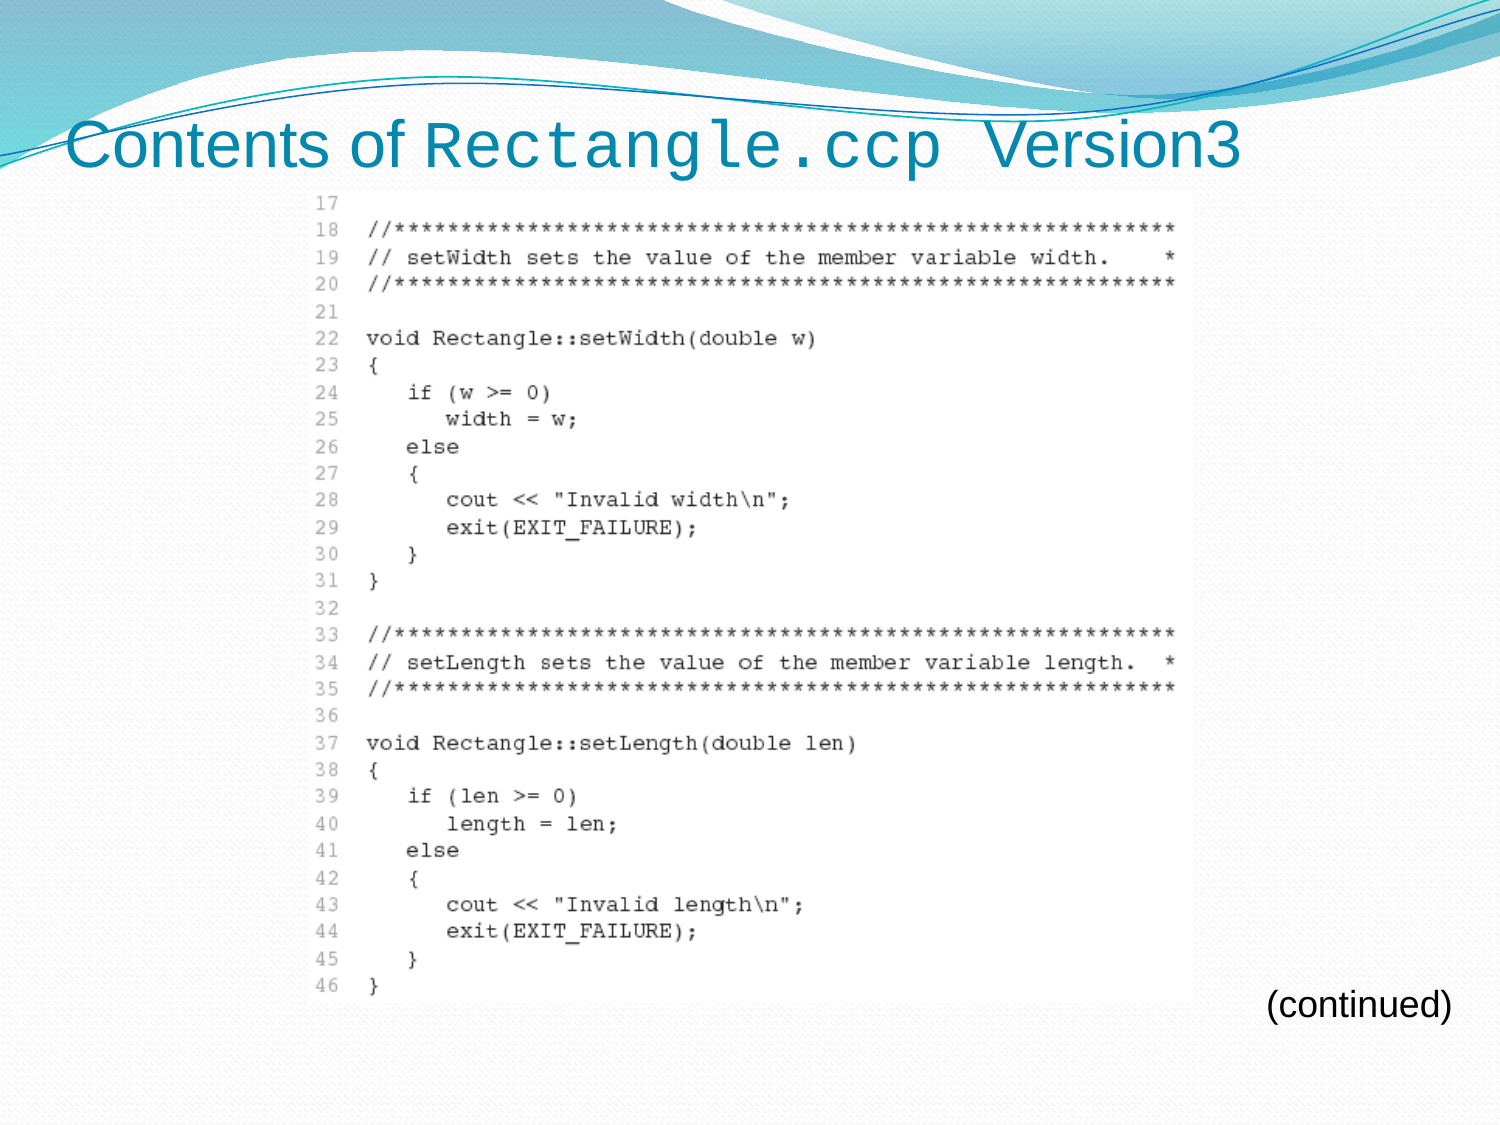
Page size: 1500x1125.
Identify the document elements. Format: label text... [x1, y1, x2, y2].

text_box (continued) [1251, 972, 1469, 1033]
picture [308, 190, 1194, 1004]
text_box Contents of Rectangle.ccp Version3 [50, 24, 1321, 188]
